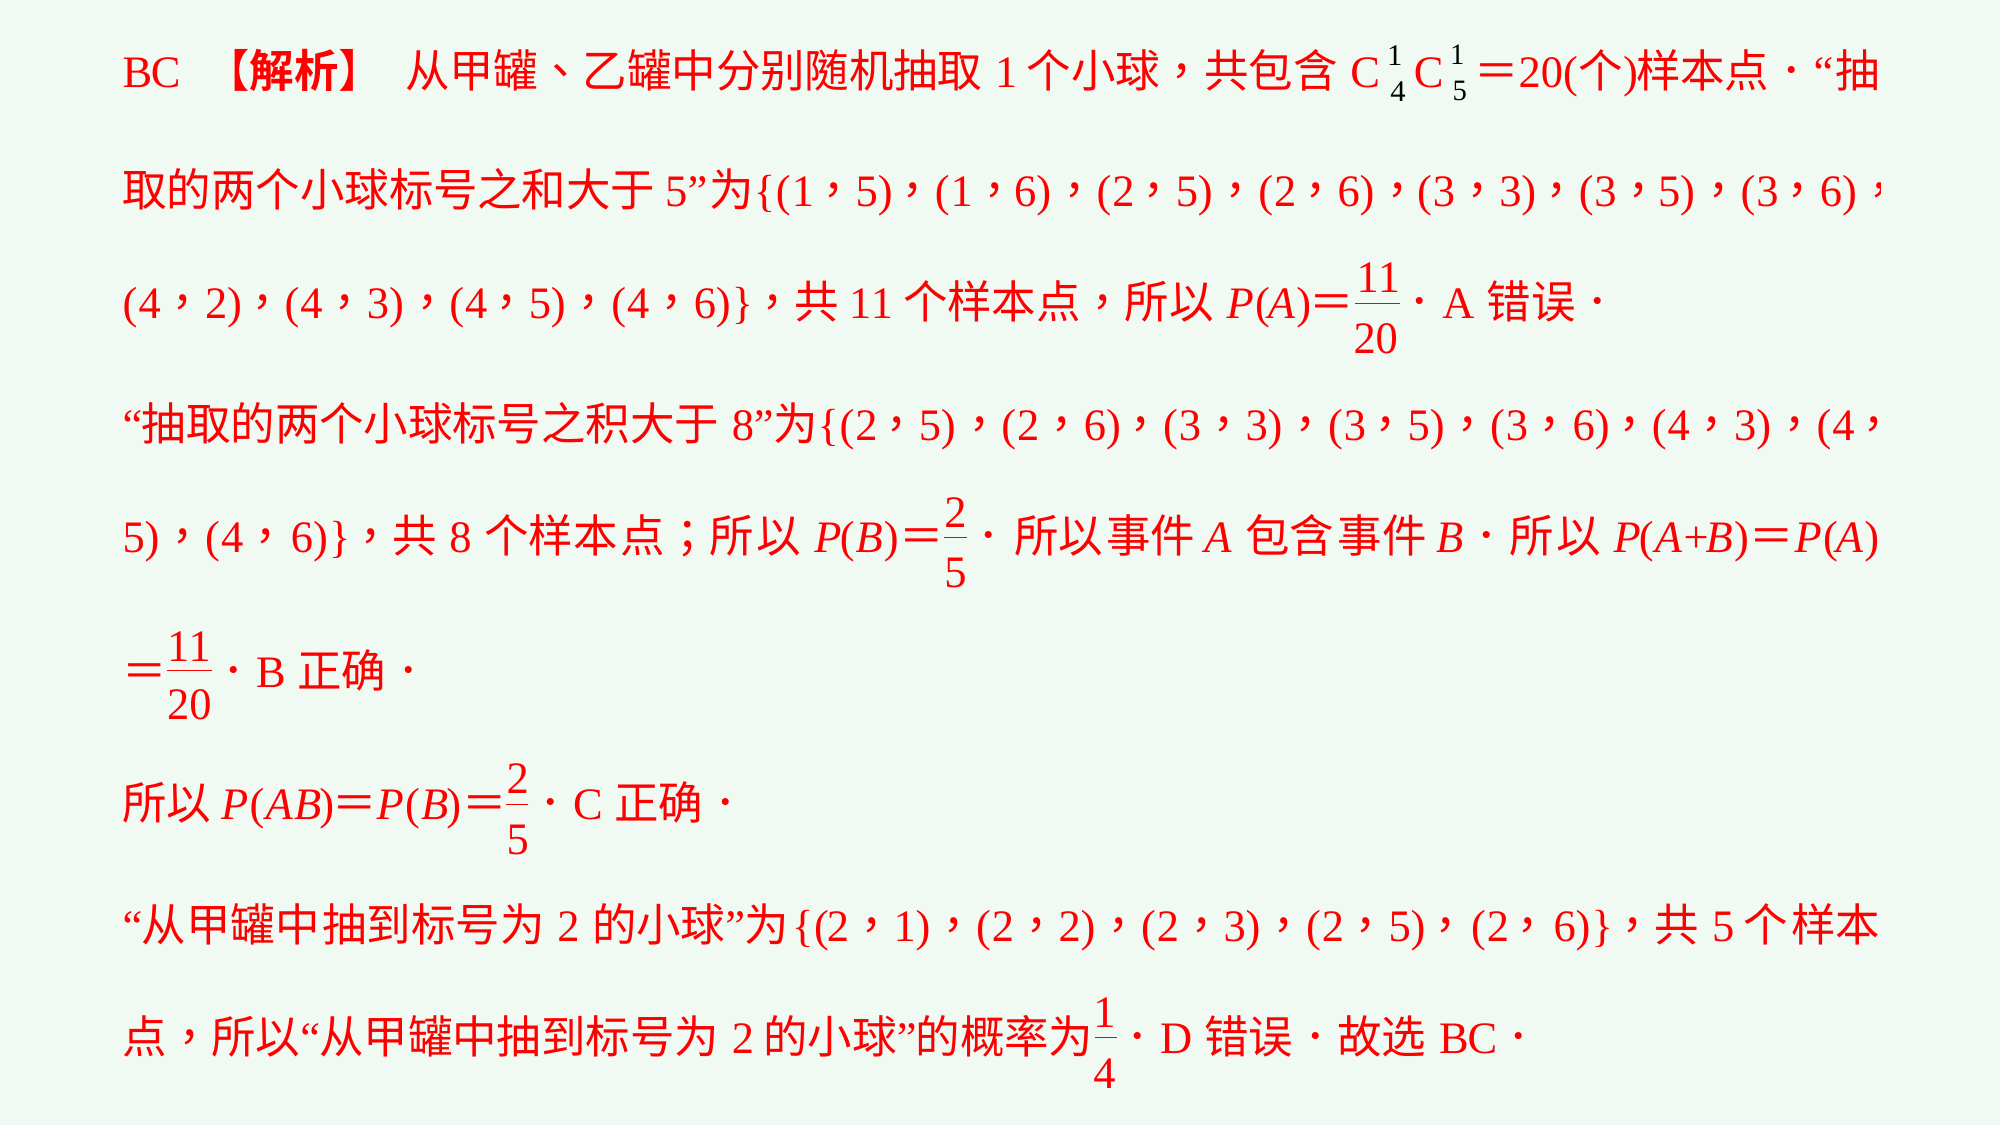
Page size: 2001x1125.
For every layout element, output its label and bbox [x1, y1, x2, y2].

text_box [122, 6, 1881, 1125]
